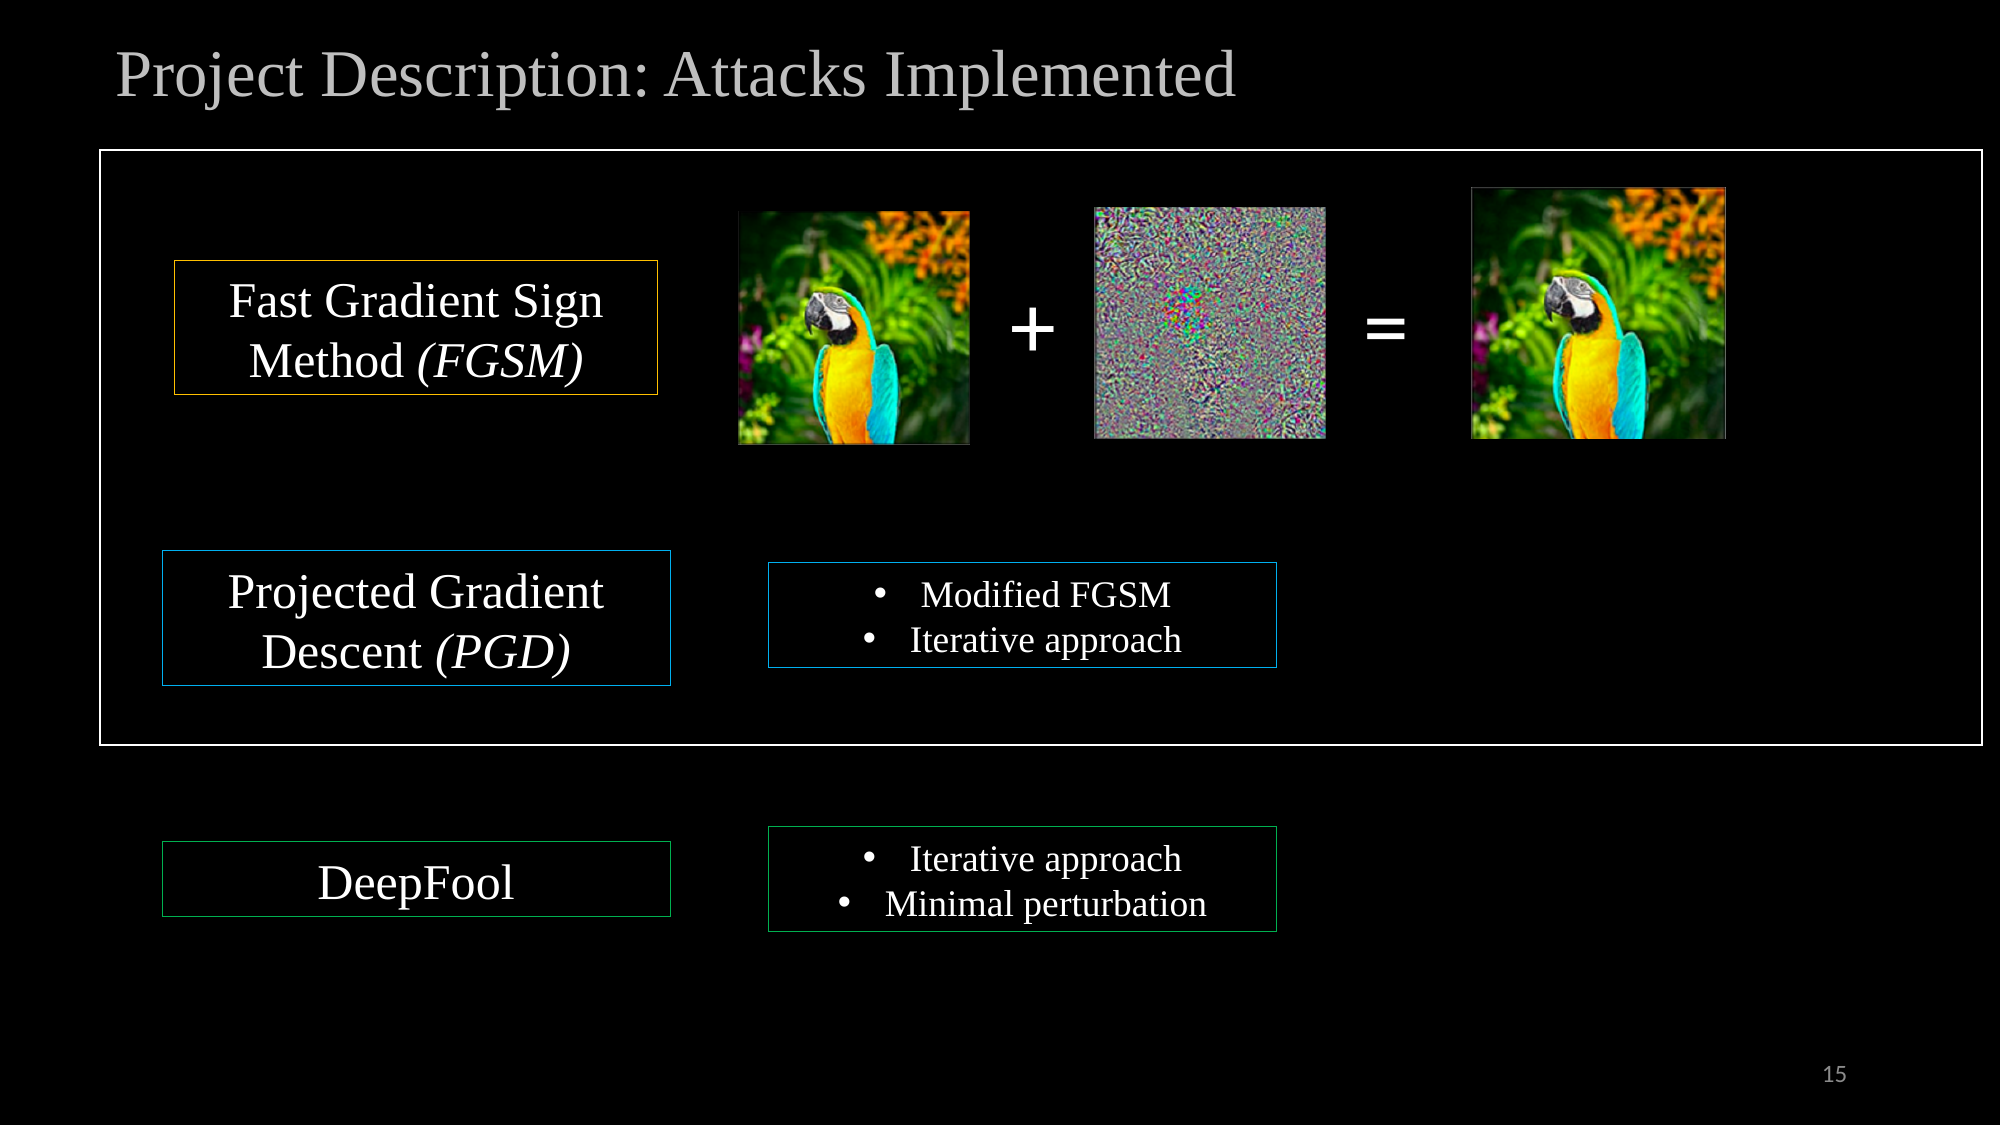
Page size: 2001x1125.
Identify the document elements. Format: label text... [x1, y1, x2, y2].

picture [1094, 207, 1326, 439]
text_box [99, 149, 1983, 746]
title Project Description: Attacks Implemented [100, 46, 1750, 119]
slide_number 15 [1412, 1042, 1863, 1103]
picture [738, 211, 970, 445]
picture [1471, 187, 1726, 439]
text_box Iterative approach Minimal perturbation [768, 826, 1277, 932]
text_box DeepFool [162, 841, 671, 917]
